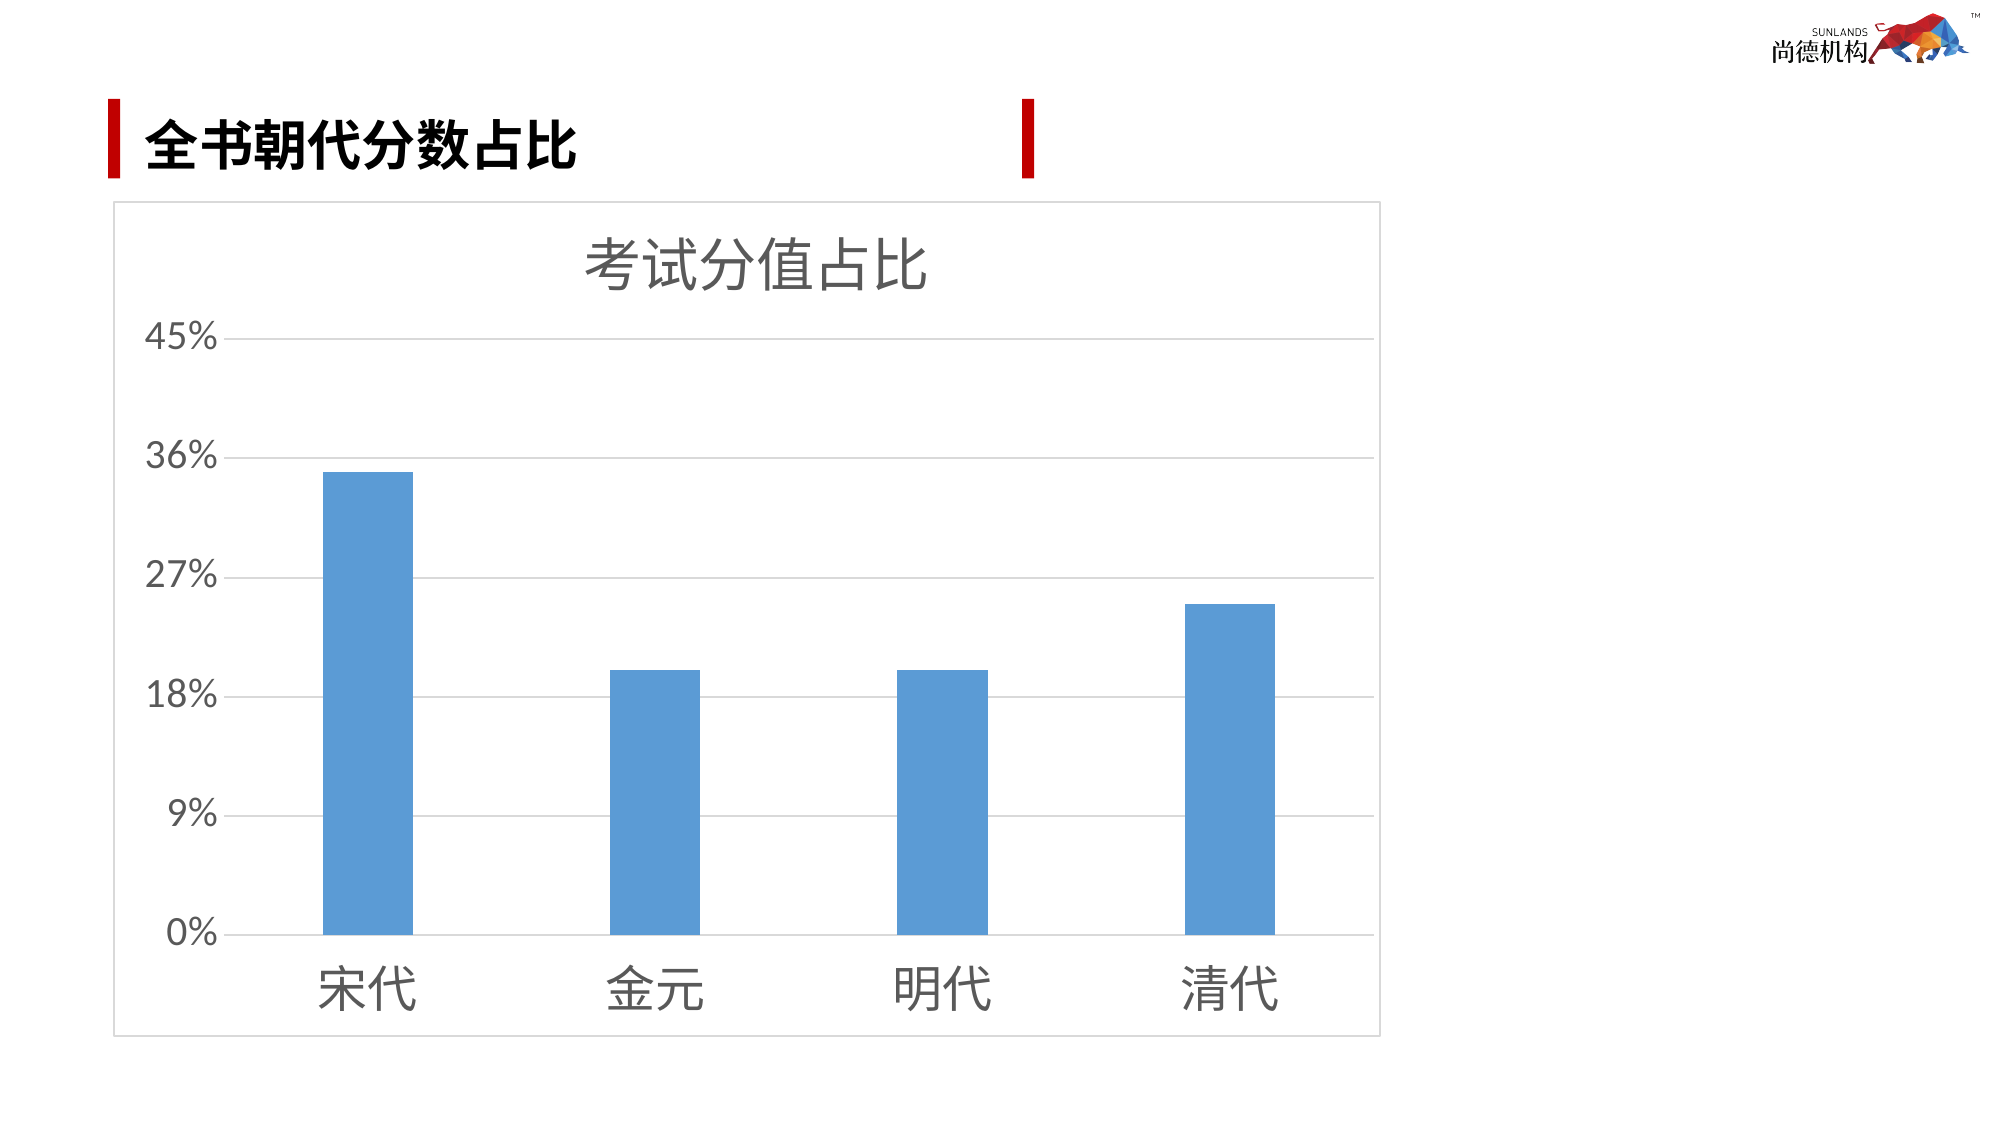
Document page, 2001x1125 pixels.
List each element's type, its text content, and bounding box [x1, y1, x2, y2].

title 全书朝代分数占比 [136, 91, 994, 186]
chart [112, 200, 1382, 1038]
picture [1773, 13, 1980, 64]
